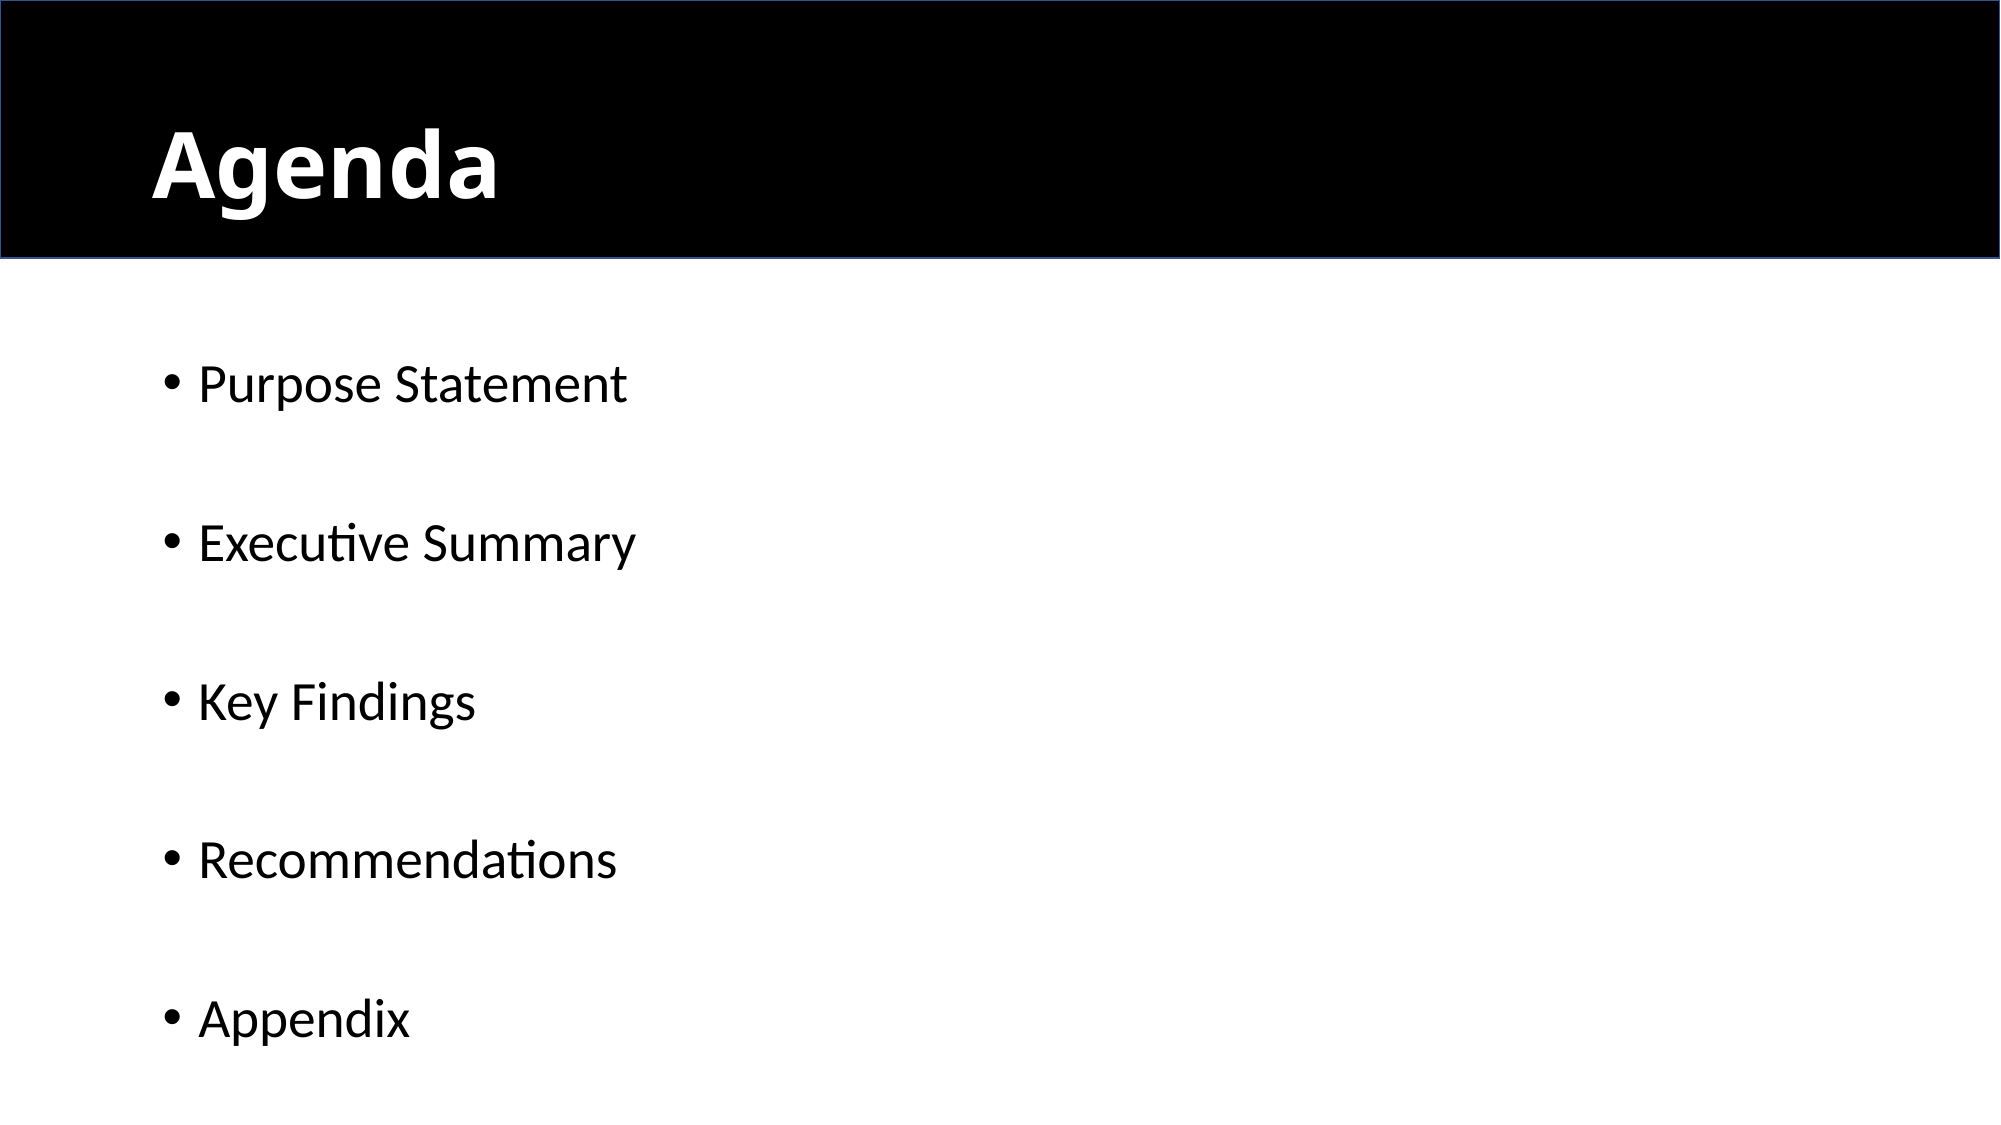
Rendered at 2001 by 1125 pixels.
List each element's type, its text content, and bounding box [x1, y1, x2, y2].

text_box [0, 0, 2000, 259]
list Purpose Statement Executive Summary Key Findings Recommendations Appendix [147, 347, 1873, 1061]
title Agenda [137, 59, 1863, 278]
